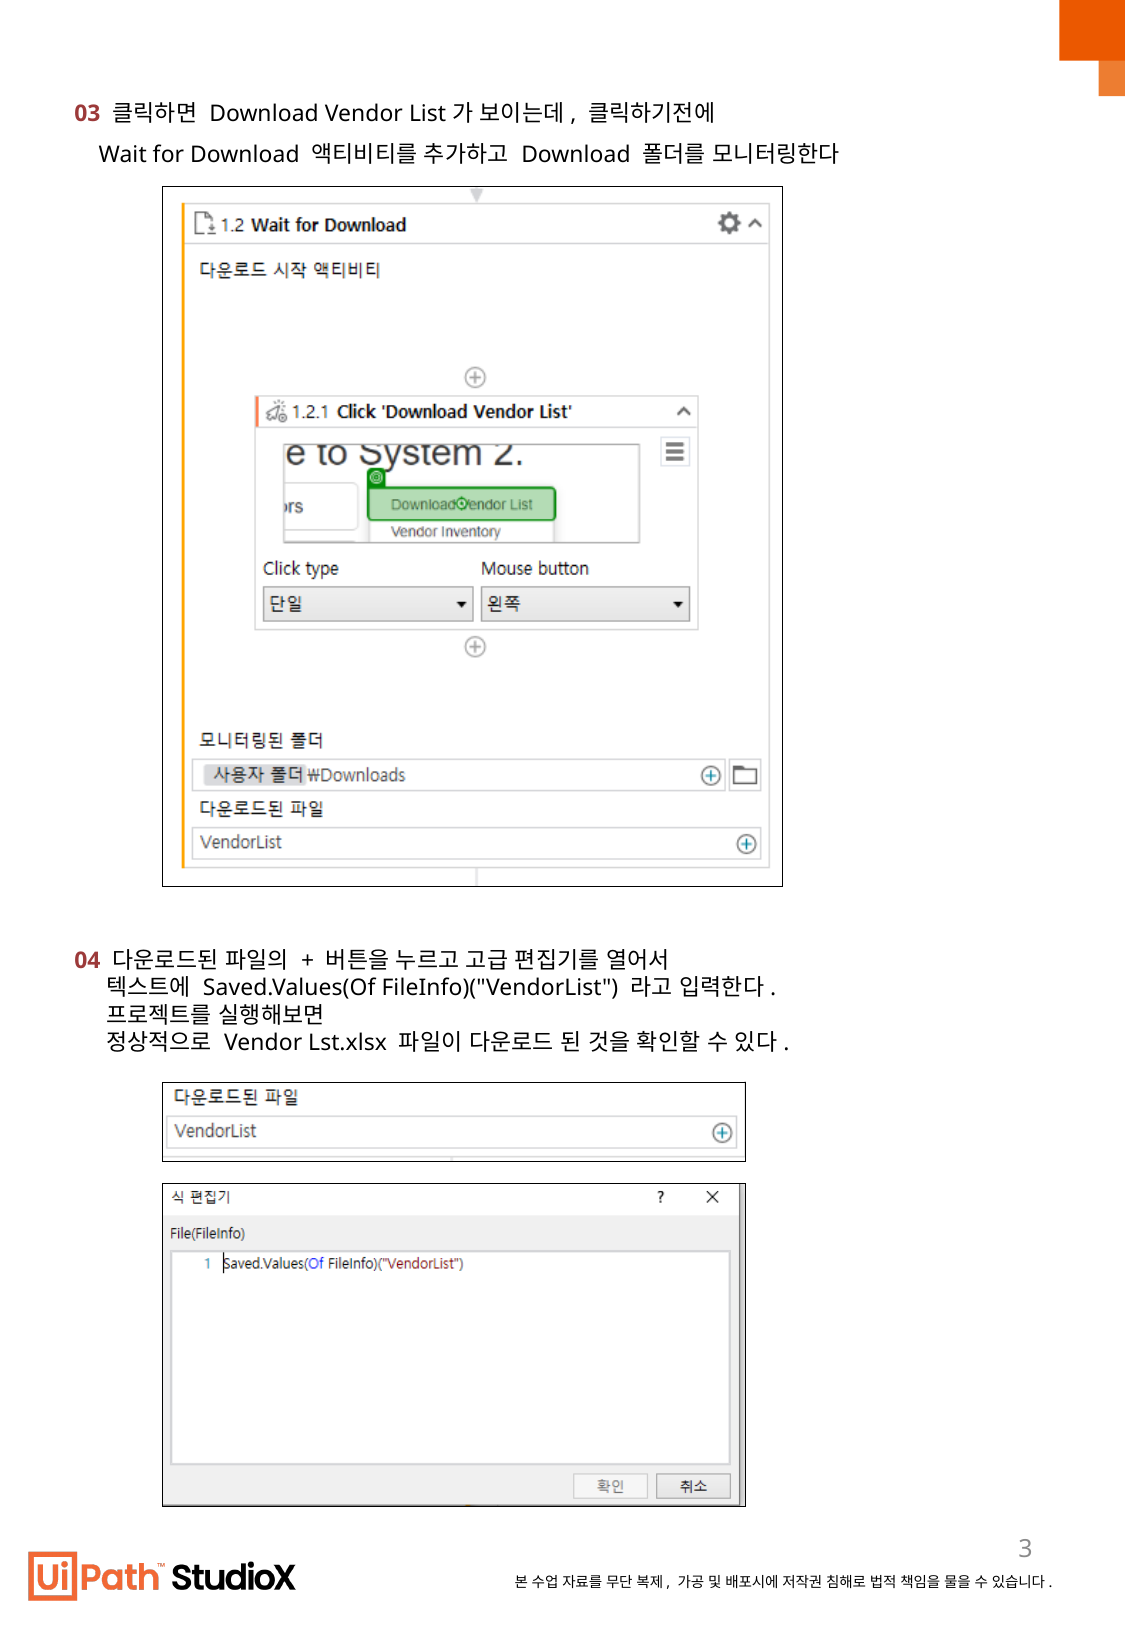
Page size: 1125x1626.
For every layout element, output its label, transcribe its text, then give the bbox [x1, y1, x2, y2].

picture [27, 1550, 297, 1602]
text_box 본 수업 자료를 무단 복제, 가공 및 배포시에 저작권 침해로 법적 책임을 물을 수 있습니다. [499, 1565, 1068, 1598]
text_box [1059, 0, 1125, 97]
text_box 03 클릭하면 Download Vendor List가 보이는데, 클릭하기전에 Wait for Download 액티비티를 추가하고 Download 폴더를 모니터링한다 [59, 77, 1066, 175]
slide_number 3 [794, 1506, 1048, 1565]
picture [162, 1183, 746, 1507]
picture [162, 1081, 746, 1162]
picture [162, 186, 783, 887]
text_box 04 다운로드된 파일의 + 버튼을 누르고 고급 편집기를 열어서 텍스트에 Saved.Values(Of FileInfo)("VendorList") 라고 입력한다. 프로젝트를 실행해보면 정상적으로 Vendor Lst.xlsx 파일이 다운로드 된 것을 확인할 수 있다. [59, 938, 1066, 1063]
